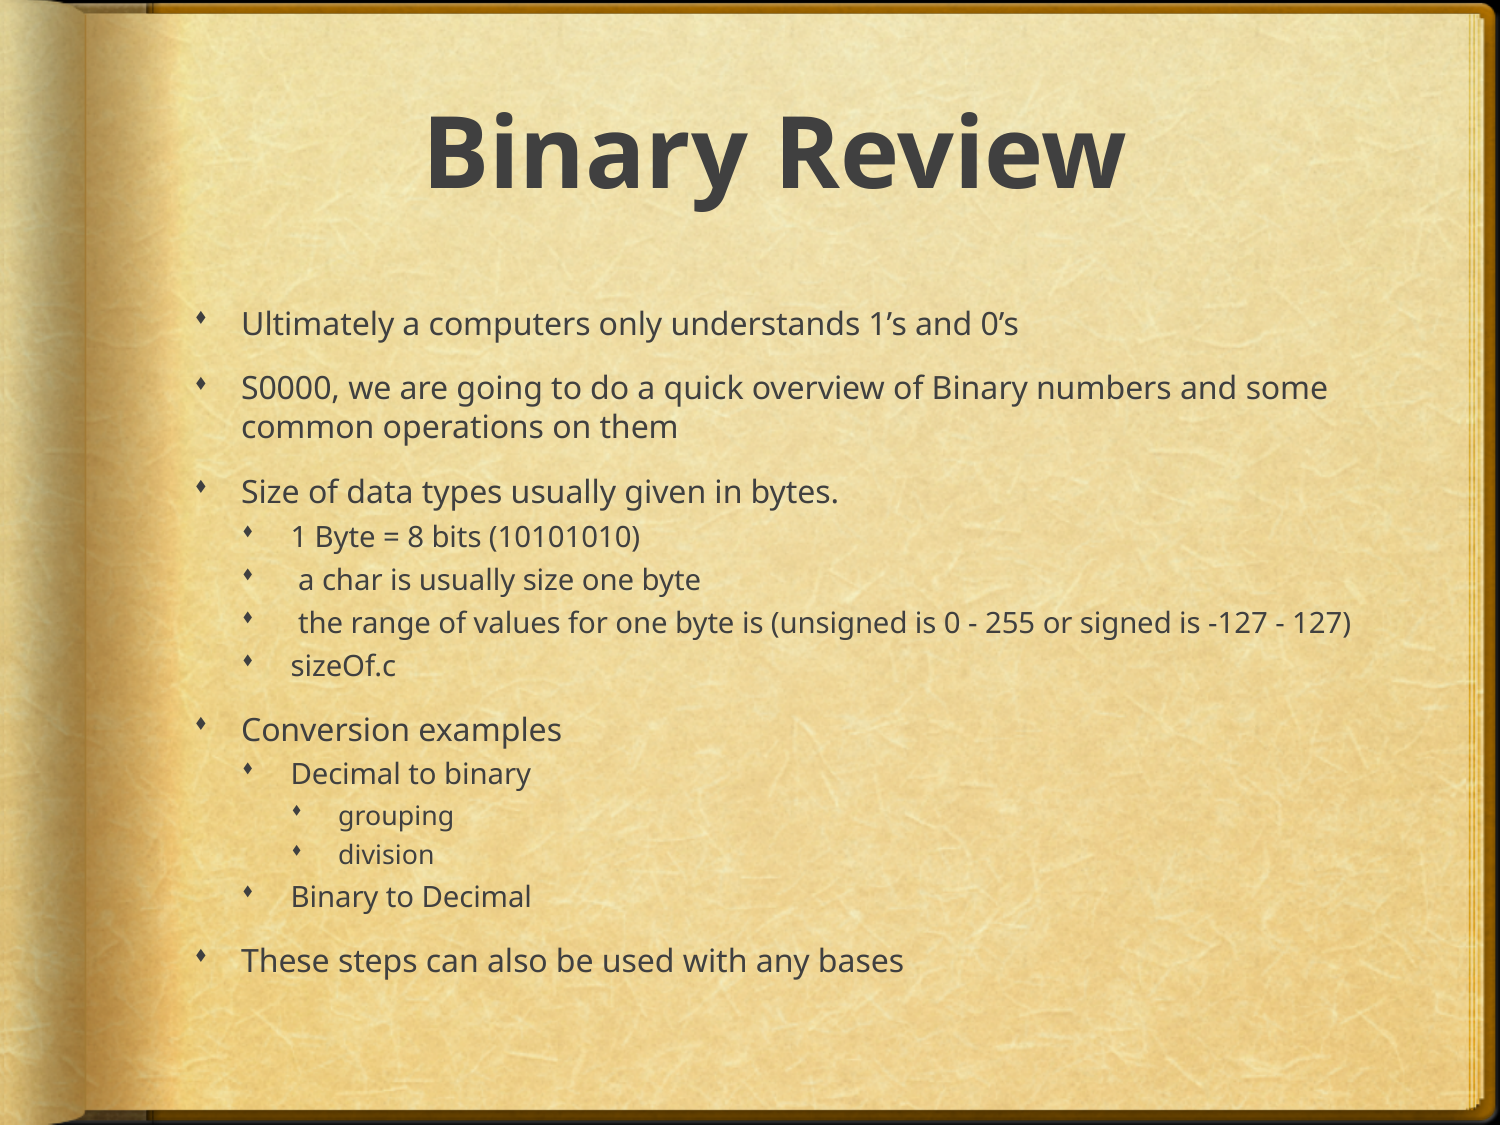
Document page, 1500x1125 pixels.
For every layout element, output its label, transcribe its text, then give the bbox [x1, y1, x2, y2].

title Binary Review [178, 45, 1372, 265]
picture [0, 0, 1500, 1125]
list Ultimately a computers only understands 1’s and 0’s S0000, we are going to do a quick overview of Binary numbers and some common operations on them Size of data types usually given in bytes. 1 Byte = 8 bits (10101010) a char is usually size one byte the range of values for one byte is (unsigned is 0 - 255 or signed is -127 - 127) sizeOf.c Conversion examples Decimal to binary grouping division Binary to Decimal These steps can also be used with any bases [178, 295, 1372, 1005]
